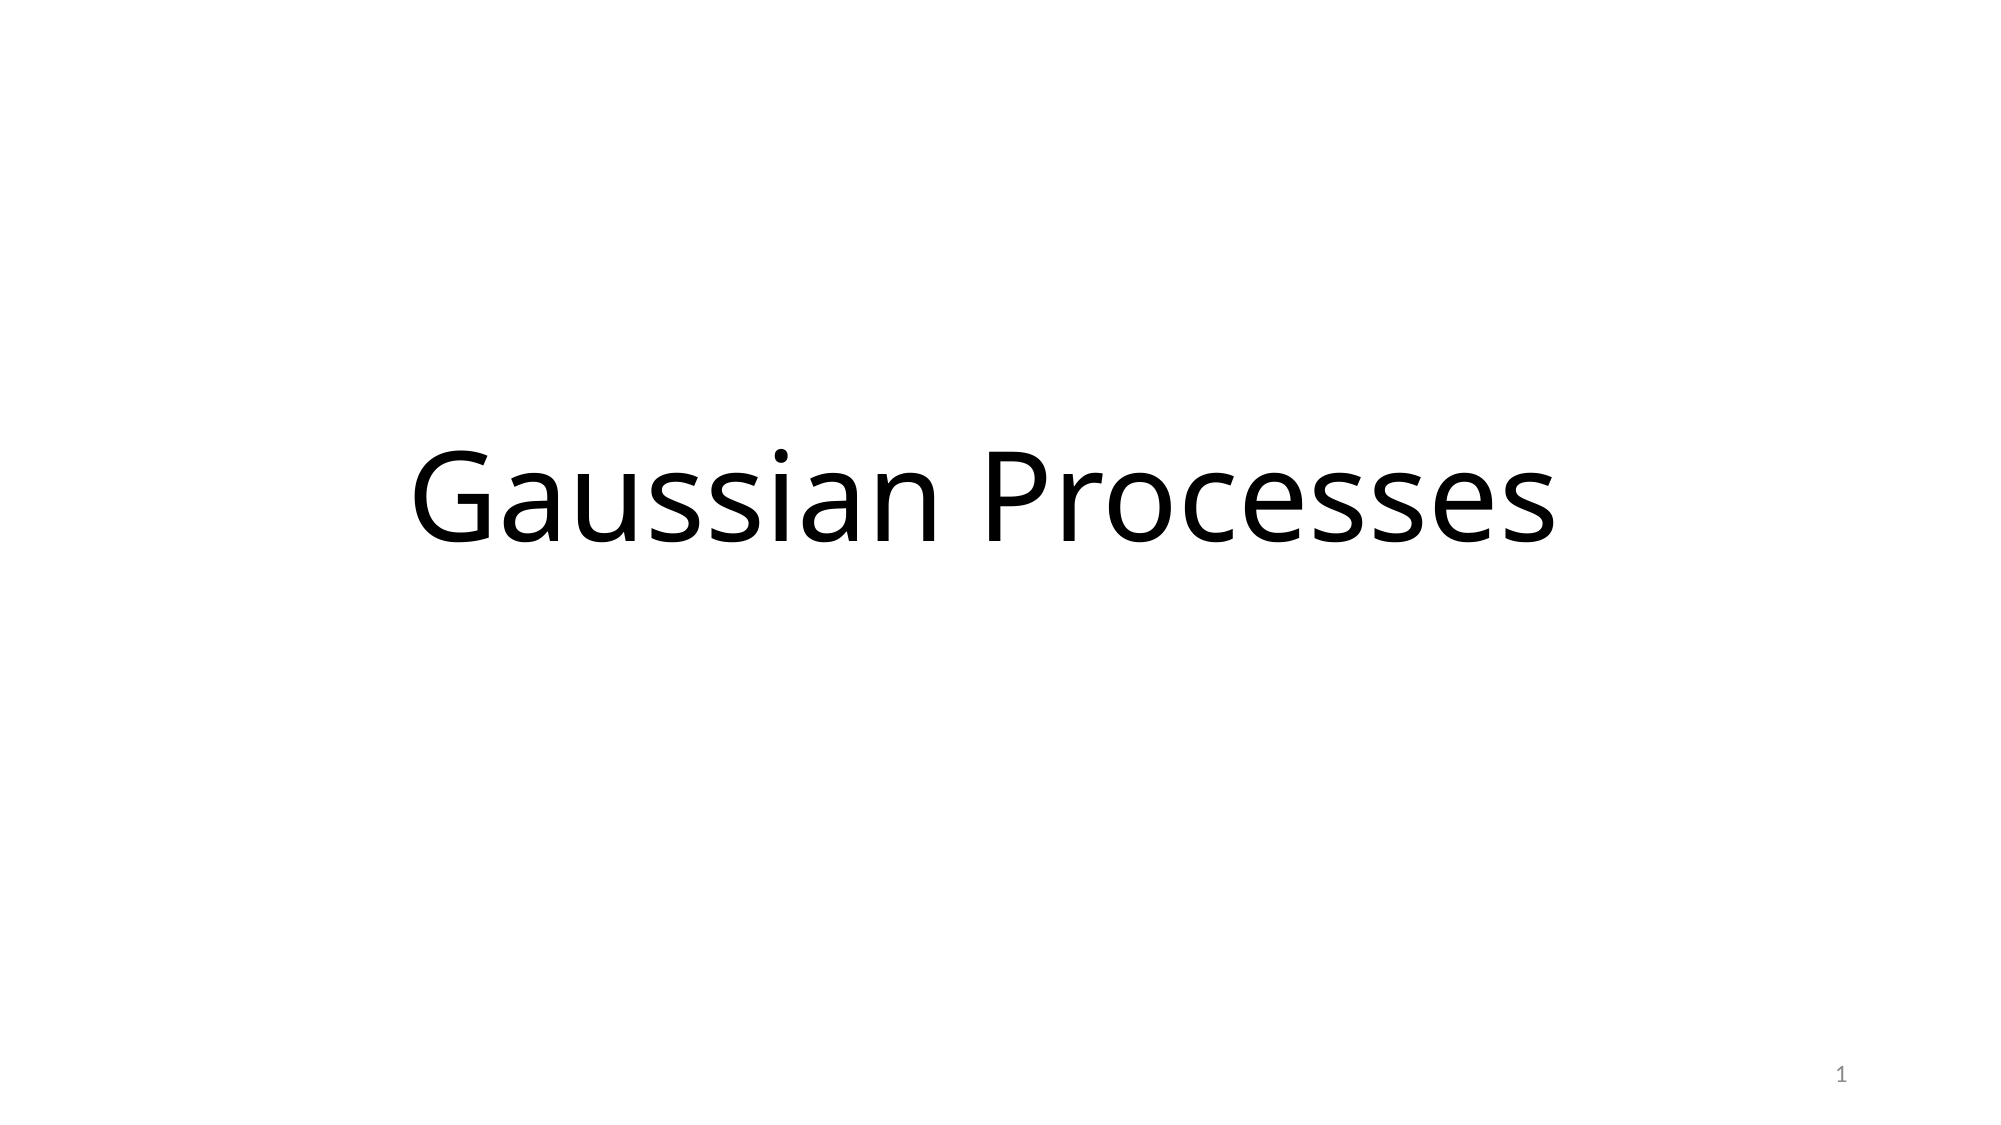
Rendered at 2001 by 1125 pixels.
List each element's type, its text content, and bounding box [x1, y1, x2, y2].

slide_number 1 [1412, 1042, 1863, 1103]
title Gaussian Processes [249, 184, 1750, 576]
